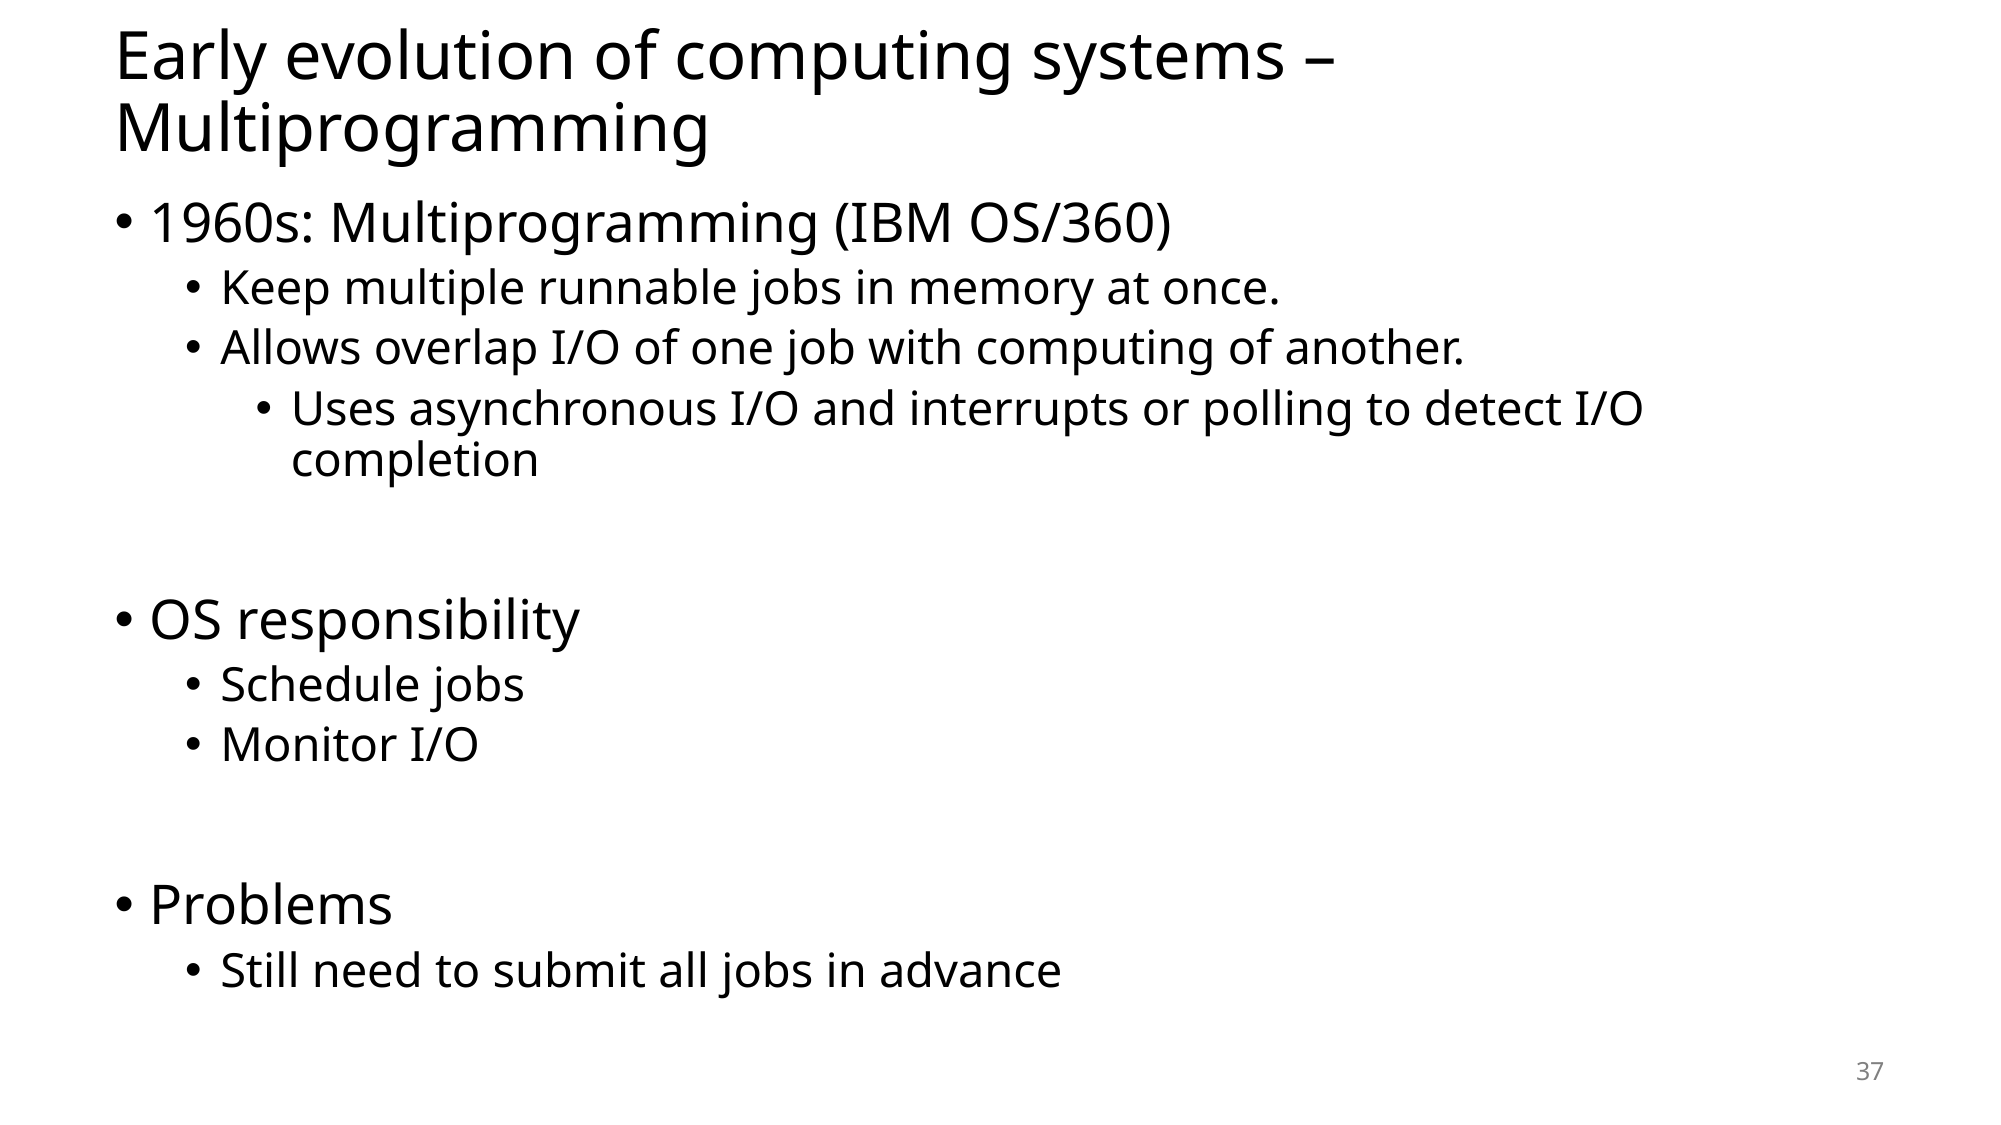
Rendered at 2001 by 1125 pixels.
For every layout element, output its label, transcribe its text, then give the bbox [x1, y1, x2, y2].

list 1960s: Multiprogramming (IBM OS/360) Keep multiple runnable jobs in memory at once. Allows overlap I/O of one job with computing of another. Uses asynchronous I/O and interrupts or polling to detect I/O completion OS responsibility Schedule jobs Monitor I/O Problems Still need to submit all jobs in advance [99, 187, 1900, 1013]
slide_number 37 [1749, 1042, 1900, 1103]
title Early evolution of computing systems – Multiprogramming [99, 37, 1900, 150]
